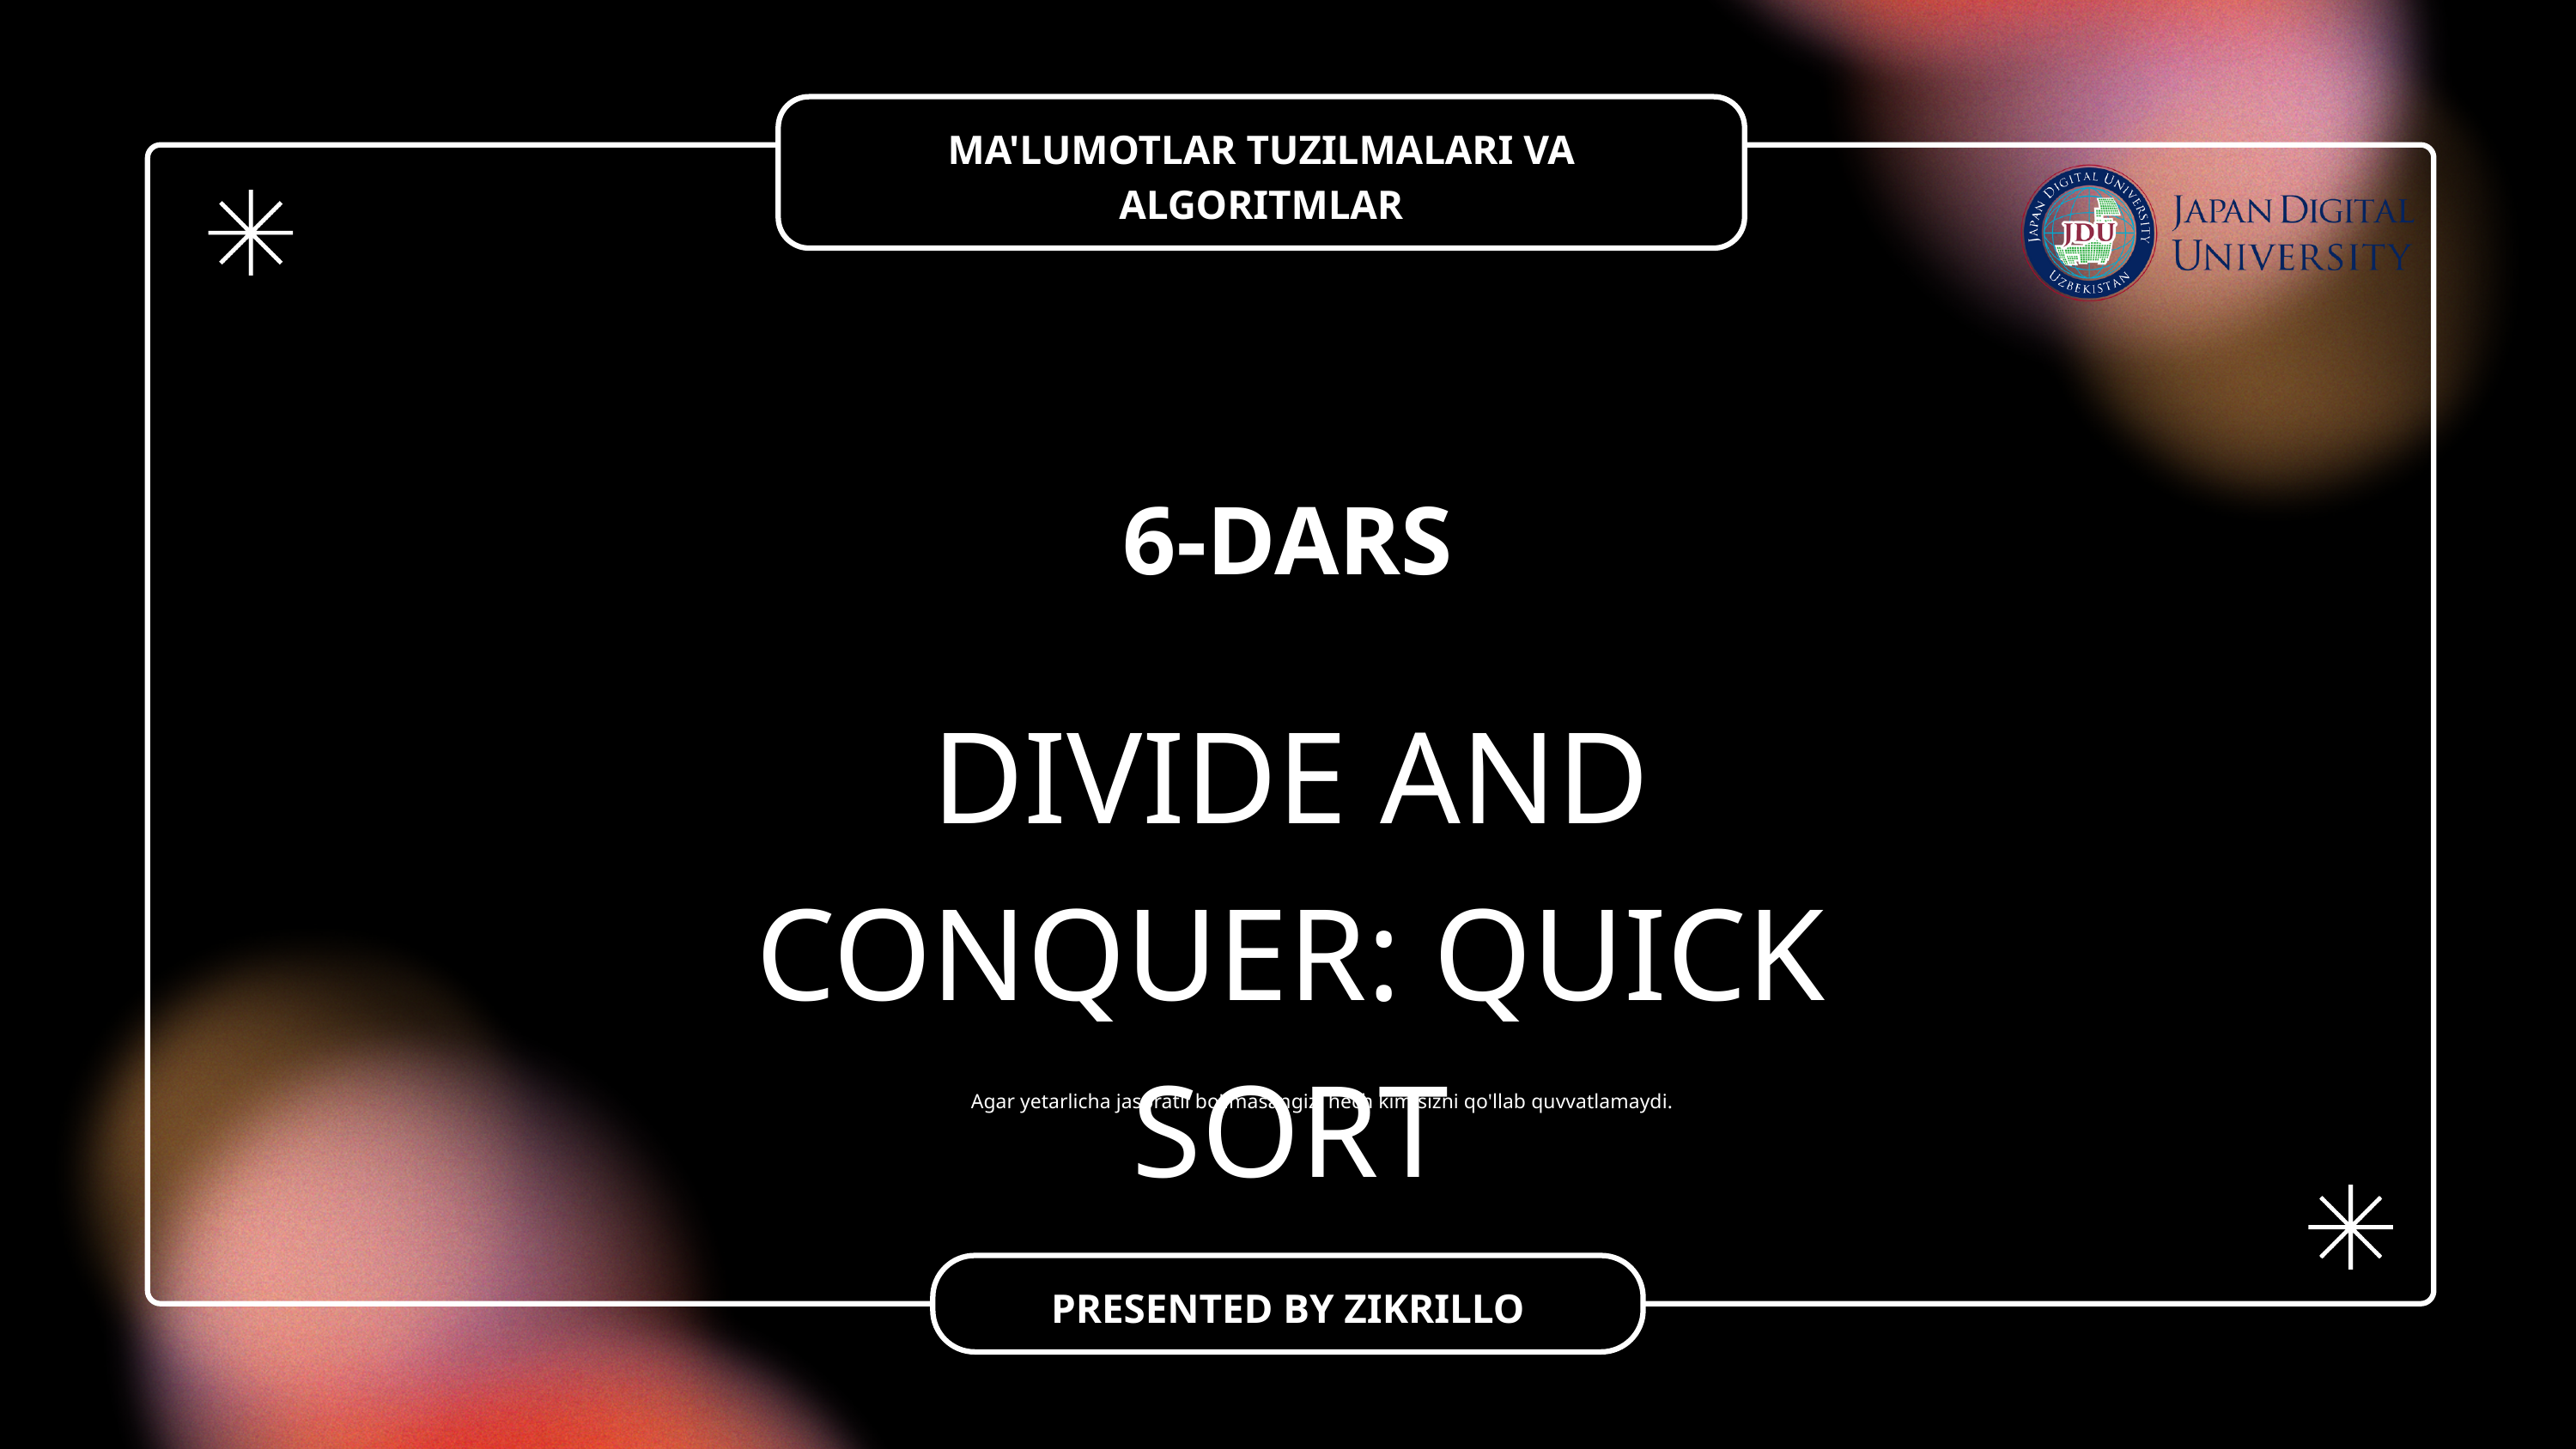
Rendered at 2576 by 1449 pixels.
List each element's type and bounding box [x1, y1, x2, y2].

text_box [1564, 0, 2530, 530]
text_box [778, 96, 1745, 249]
text_box [147, 144, 2434, 1304]
text_box [933, 1255, 1643, 1353]
text_box [46, 919, 1012, 1449]
